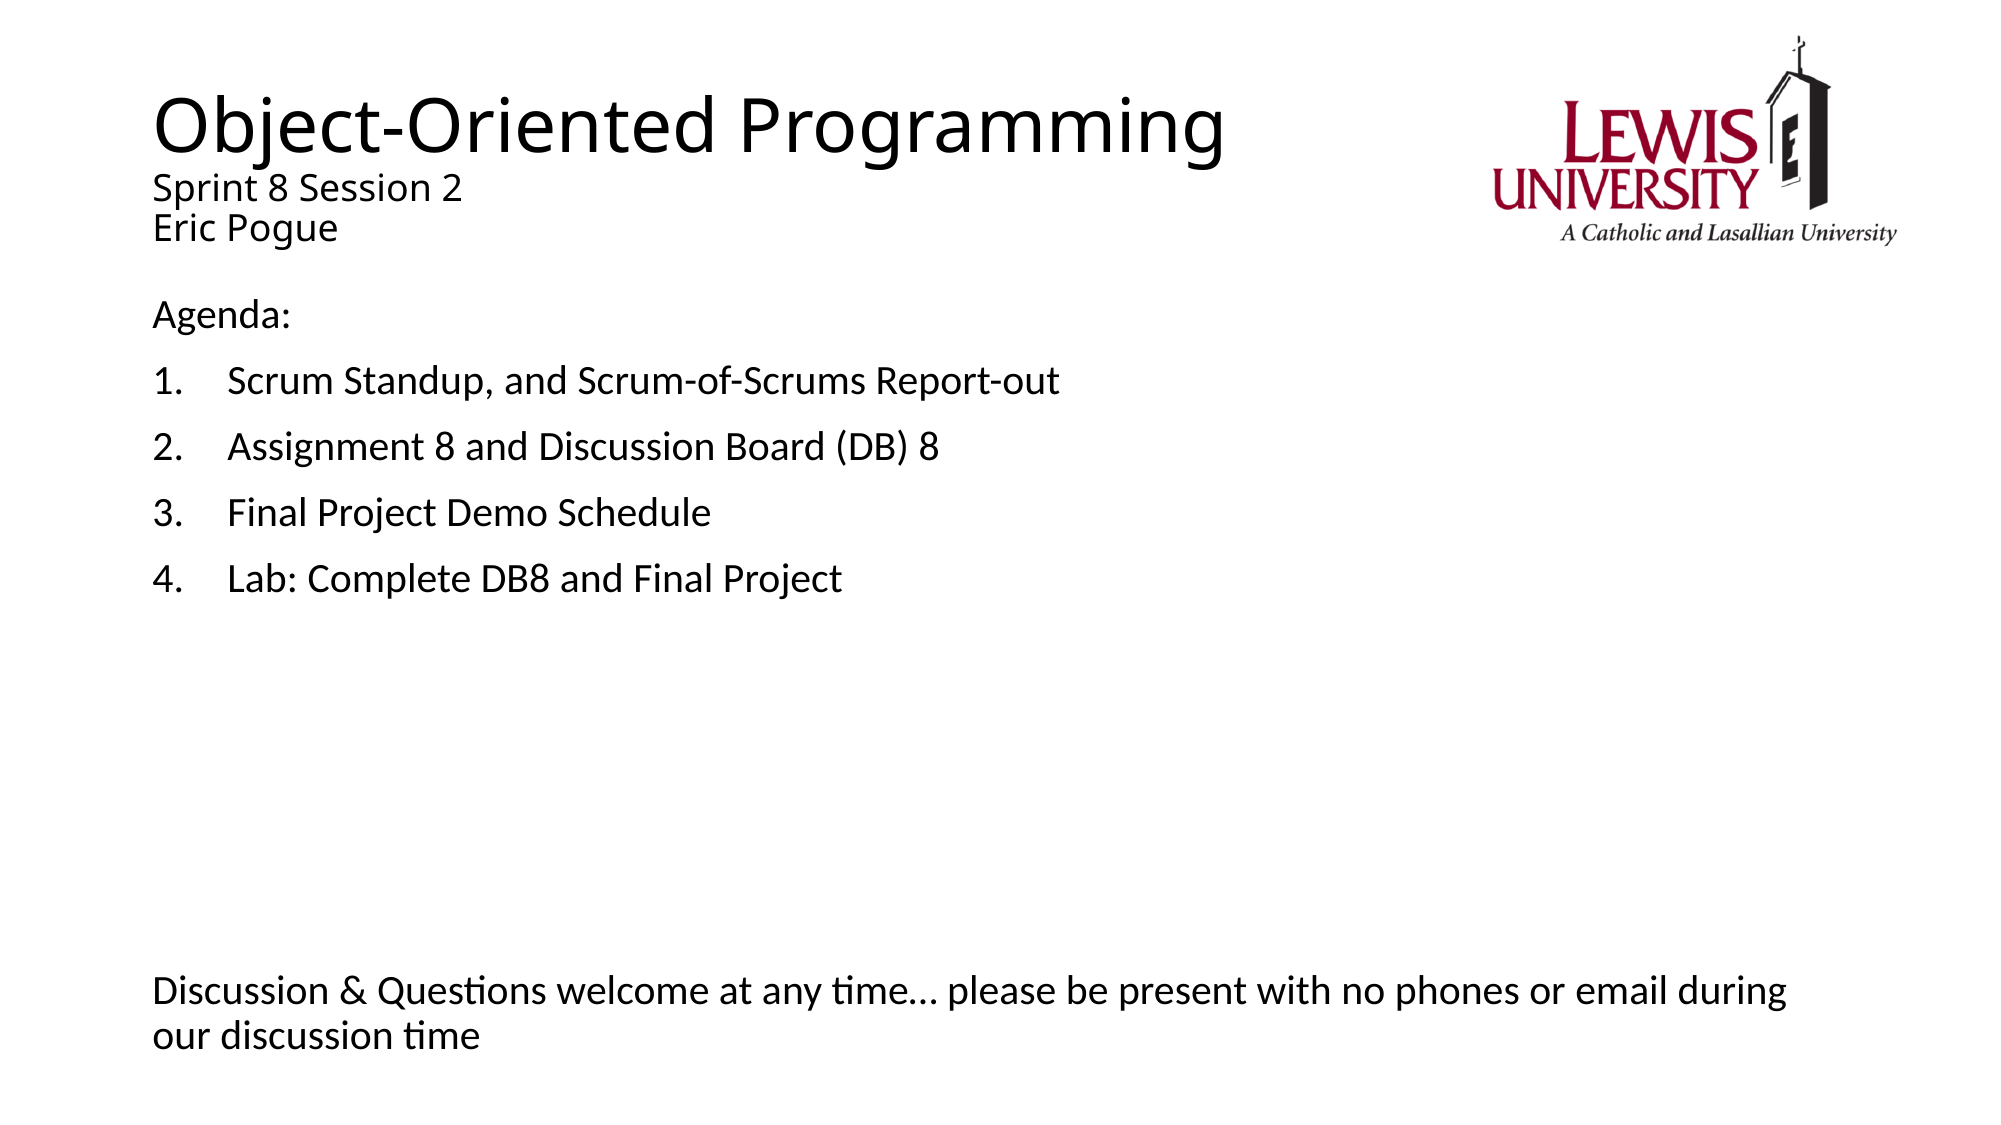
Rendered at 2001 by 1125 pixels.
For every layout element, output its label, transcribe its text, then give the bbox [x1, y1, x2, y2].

title Object-Oriented Programming Sprint 8 Session 2 Eric Pogue [137, 59, 1330, 278]
list Agenda: Scrum Standup, and Scrum-of-Scrums Report-out Assignment 8 and Discussion Board (DB) 8 Final Project Demo Schedule Lab: Complete DB8 and Final Project Discussion & Questions welcome at any time… please be present with no phones or email during our discussion time [137, 285, 1863, 1080]
picture [1466, 25, 1903, 250]
